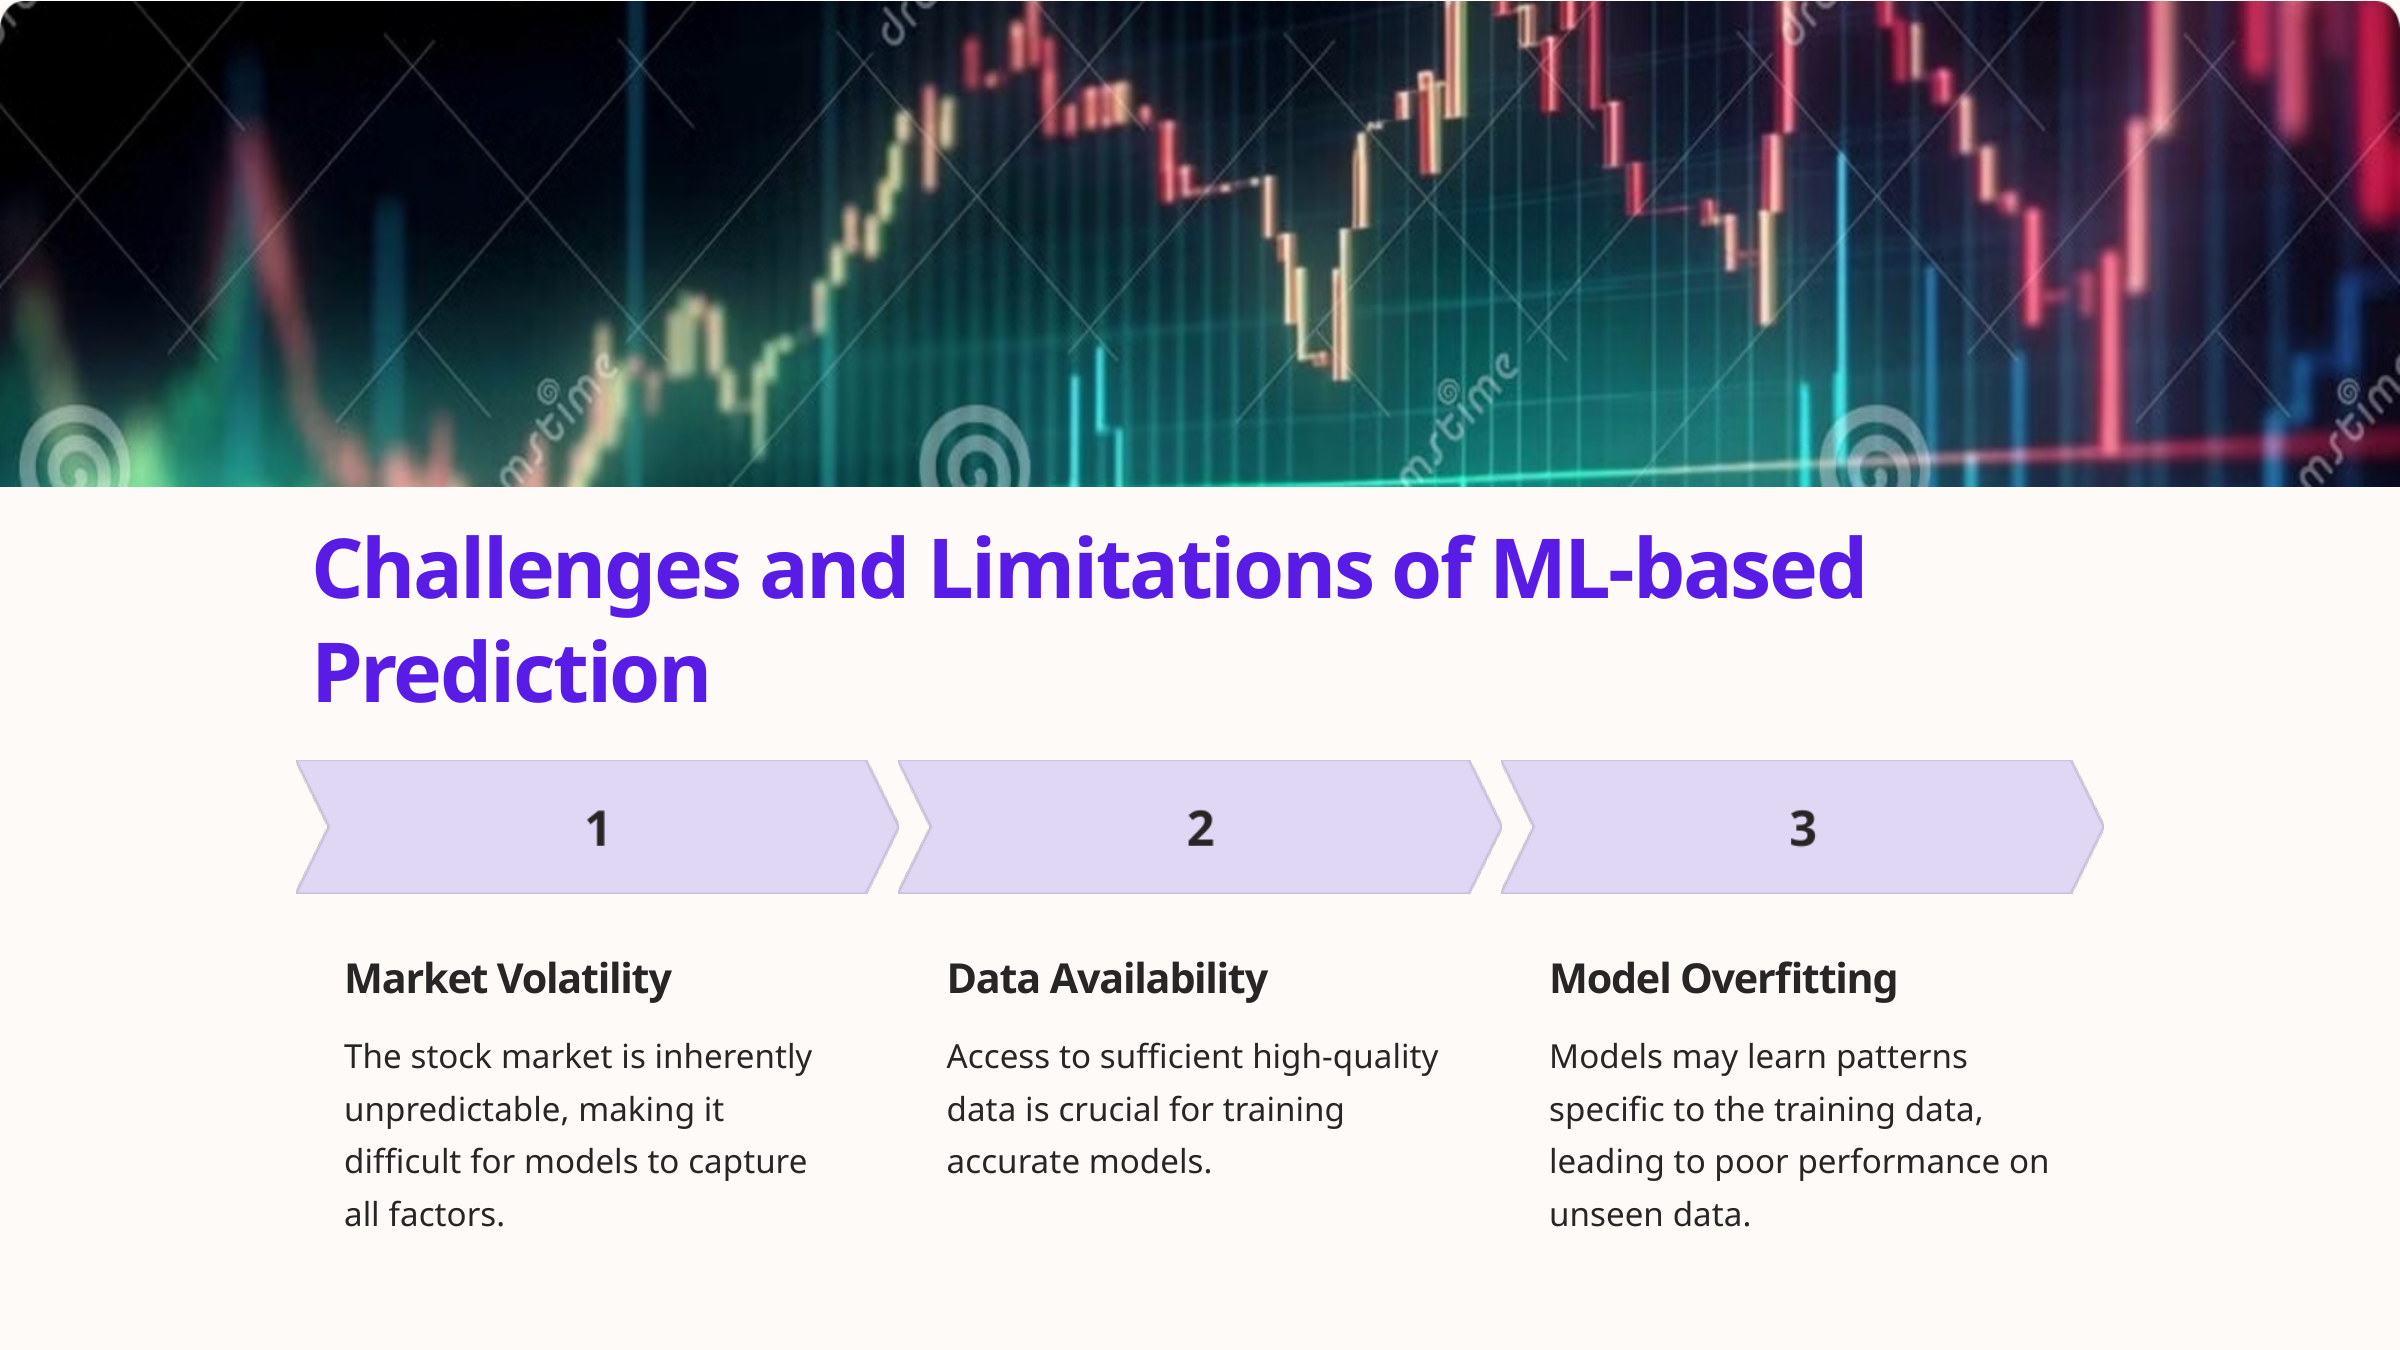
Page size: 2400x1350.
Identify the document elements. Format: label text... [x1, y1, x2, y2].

picture [296, 760, 2104, 894]
text_box The stock market is inherently unpredictable, making it difficult for models to capture all factors. [329, 1014, 866, 1174]
text_box Models may learn patterns specific to the training data, leading to poor performance on unseen data. [1534, 1014, 2071, 1227]
text_box Model Overfitting [1534, 942, 1948, 995]
text_box [0, 487, 2400, 1350]
text_box Access to sufficient high-quality data is crucial for training accurate models. [931, 1014, 1469, 1174]
picture [0, 1, 2400, 487]
text_box Data Availability [931, 942, 1346, 995]
text_box Market Volatility [329, 942, 743, 995]
text_box Challenges and Limitations of ML-based Prediction [296, 504, 2104, 712]
